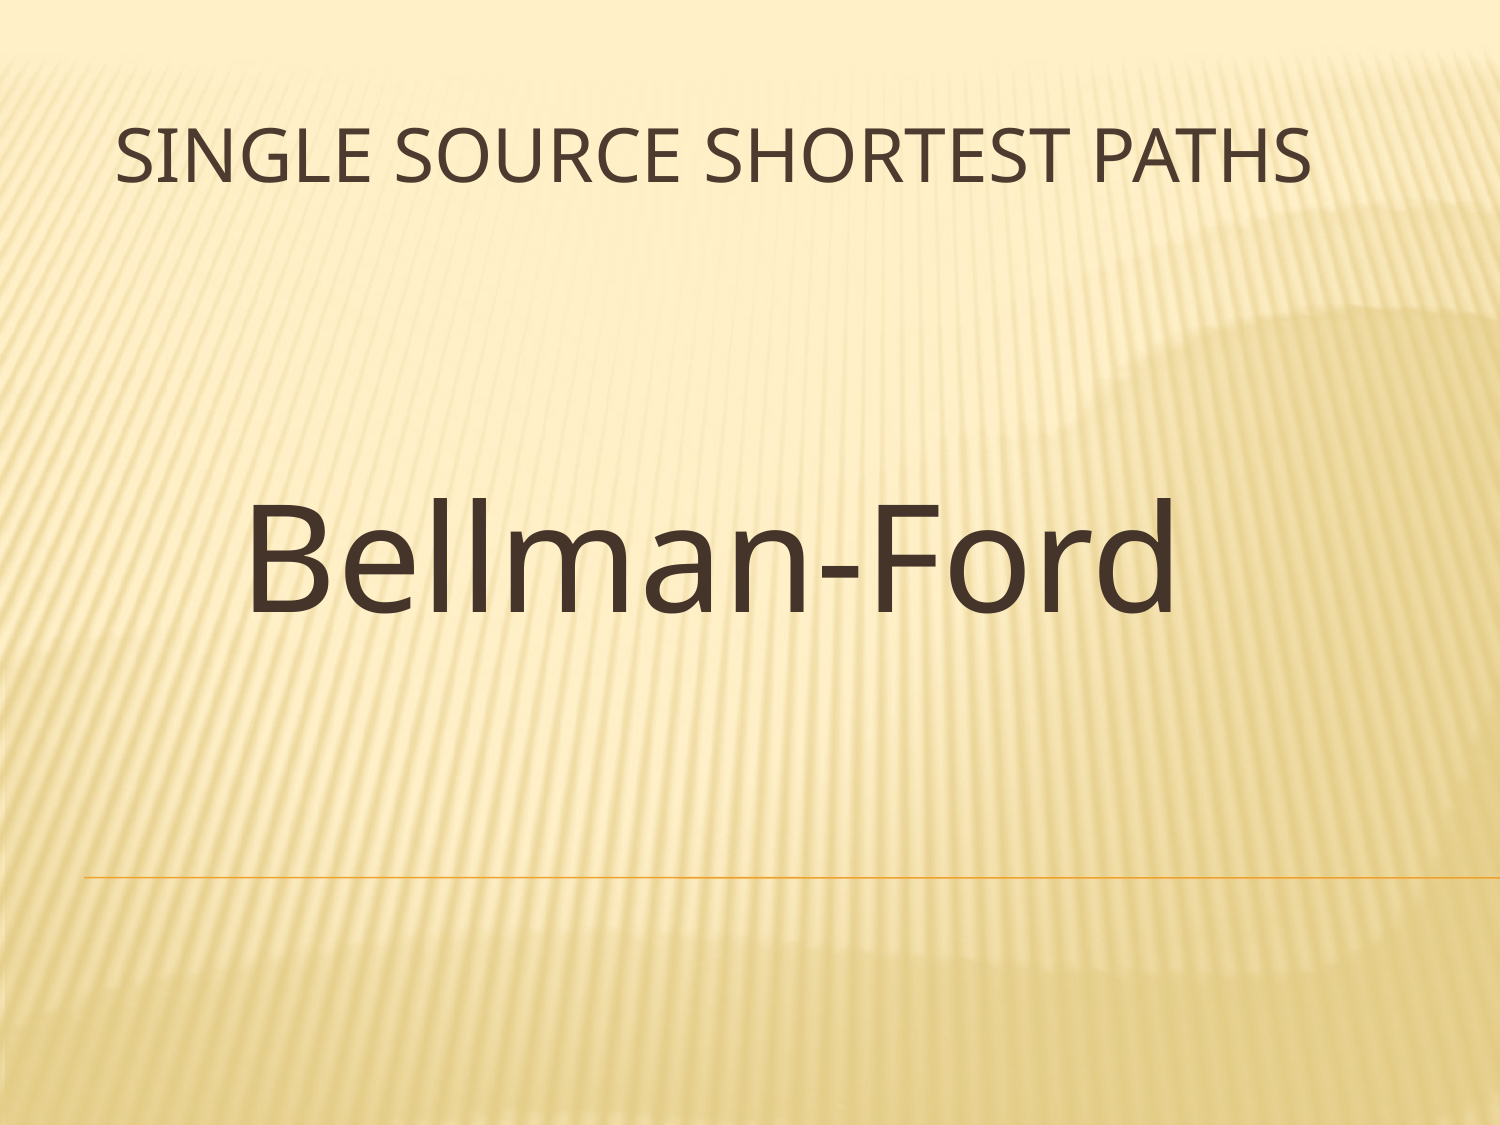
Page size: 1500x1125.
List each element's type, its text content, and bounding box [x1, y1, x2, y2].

subtitle Bellman-Ford [225, 362, 1275, 650]
title Single Source Shortest Paths [99, 99, 1375, 342]
